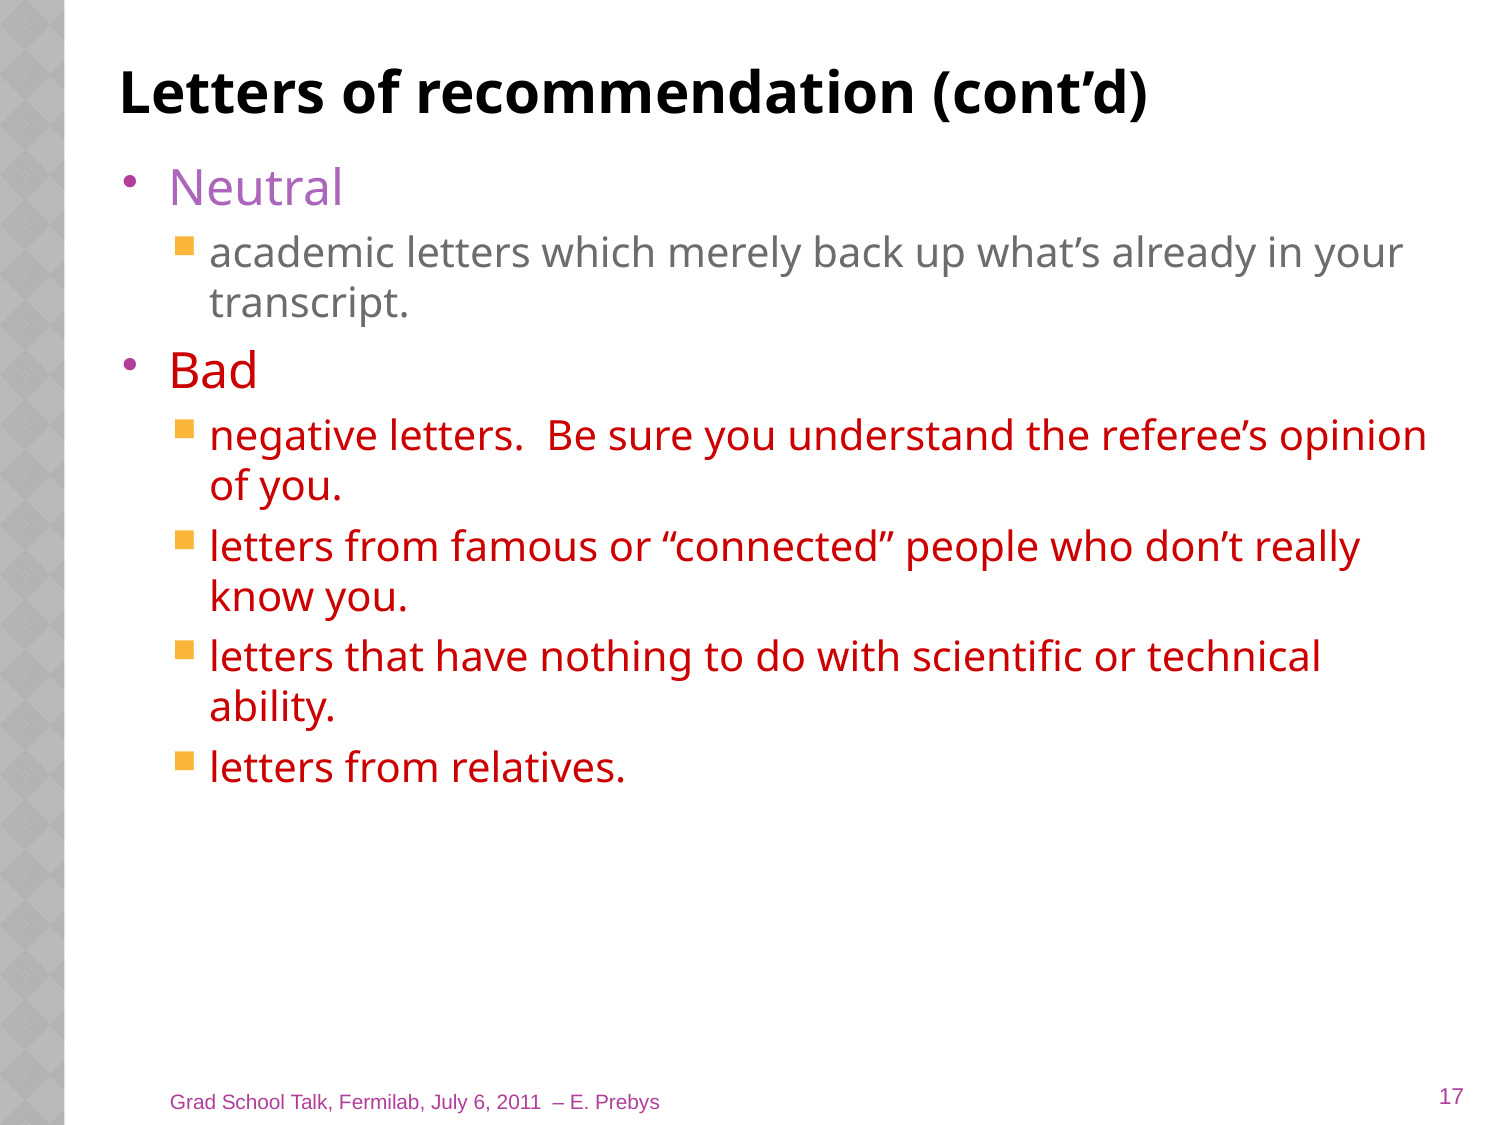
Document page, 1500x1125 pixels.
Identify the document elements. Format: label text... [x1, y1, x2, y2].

footer Grad School Talk, Fermilab, July 6, 2011 – E. Prebys [75, 1075, 675, 1114]
slide_number 17 [1367, 1071, 1465, 1110]
list Neutral academic letters which merely back up what’s already in your transcript. Bad negative letters. Be sure you understand the referee’s opinion of you. letters from famous or “connected” people who don’t really know you. letters that have nothing to do with scientific or technical ability. letters from relatives. [108, 147, 1463, 1060]
title Letters of recommendation (cont’d) [110, 52, 1467, 125]
